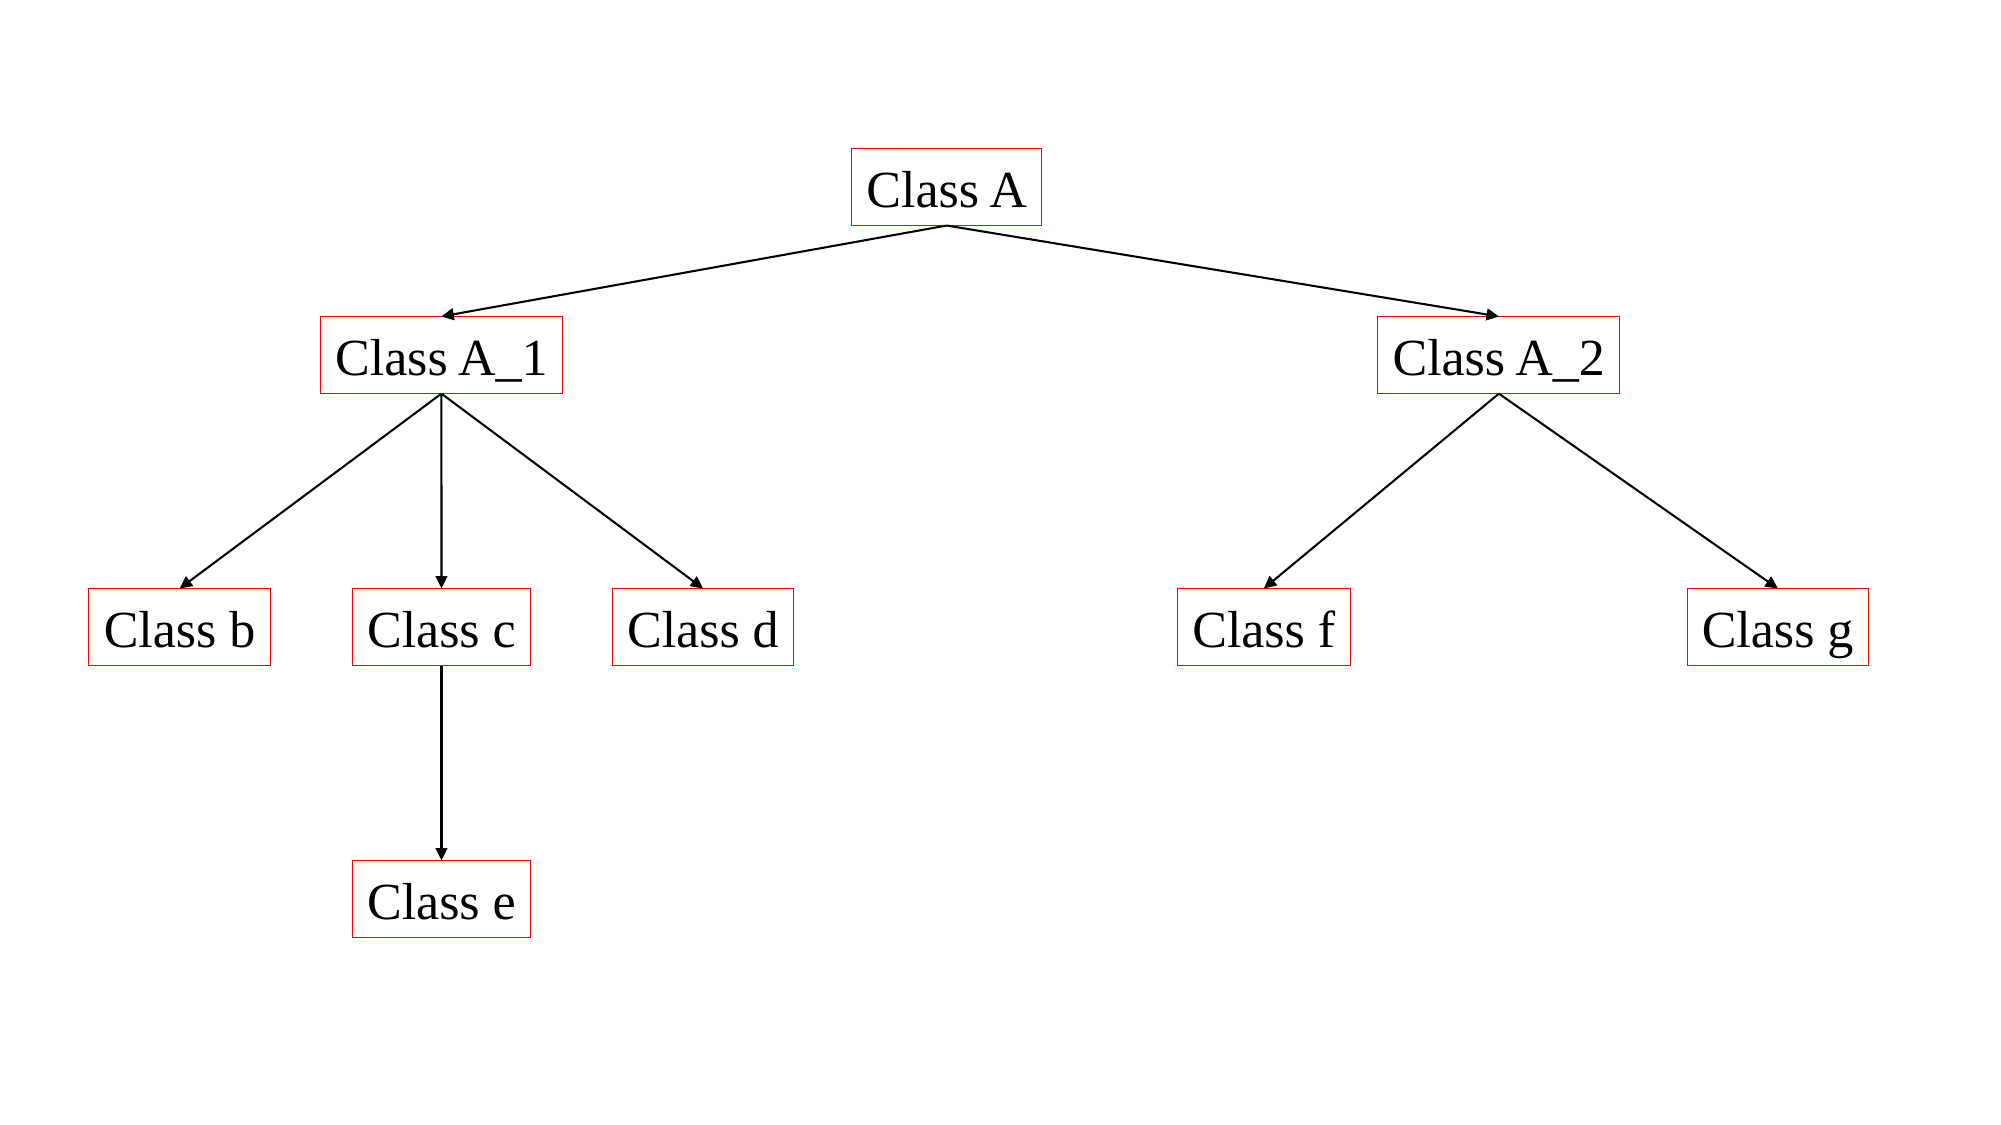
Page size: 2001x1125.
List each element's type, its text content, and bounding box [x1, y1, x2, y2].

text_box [441, 226, 946, 317]
text_box Class A_1 [320, 316, 563, 394]
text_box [1263, 394, 1498, 589]
text_box Class c [352, 589, 531, 666]
text_box Class A_2 [1377, 316, 1620, 394]
text_box Class g [1687, 588, 1869, 666]
text_box Class e [352, 860, 531, 938]
text_box Class f [1177, 588, 1351, 666]
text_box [946, 226, 1499, 317]
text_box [179, 394, 441, 589]
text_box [441, 394, 704, 589]
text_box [1498, 394, 1778, 589]
text_box Class A [851, 148, 1042, 226]
text_box Class b [88, 588, 271, 666]
text_box Class d [612, 588, 794, 666]
